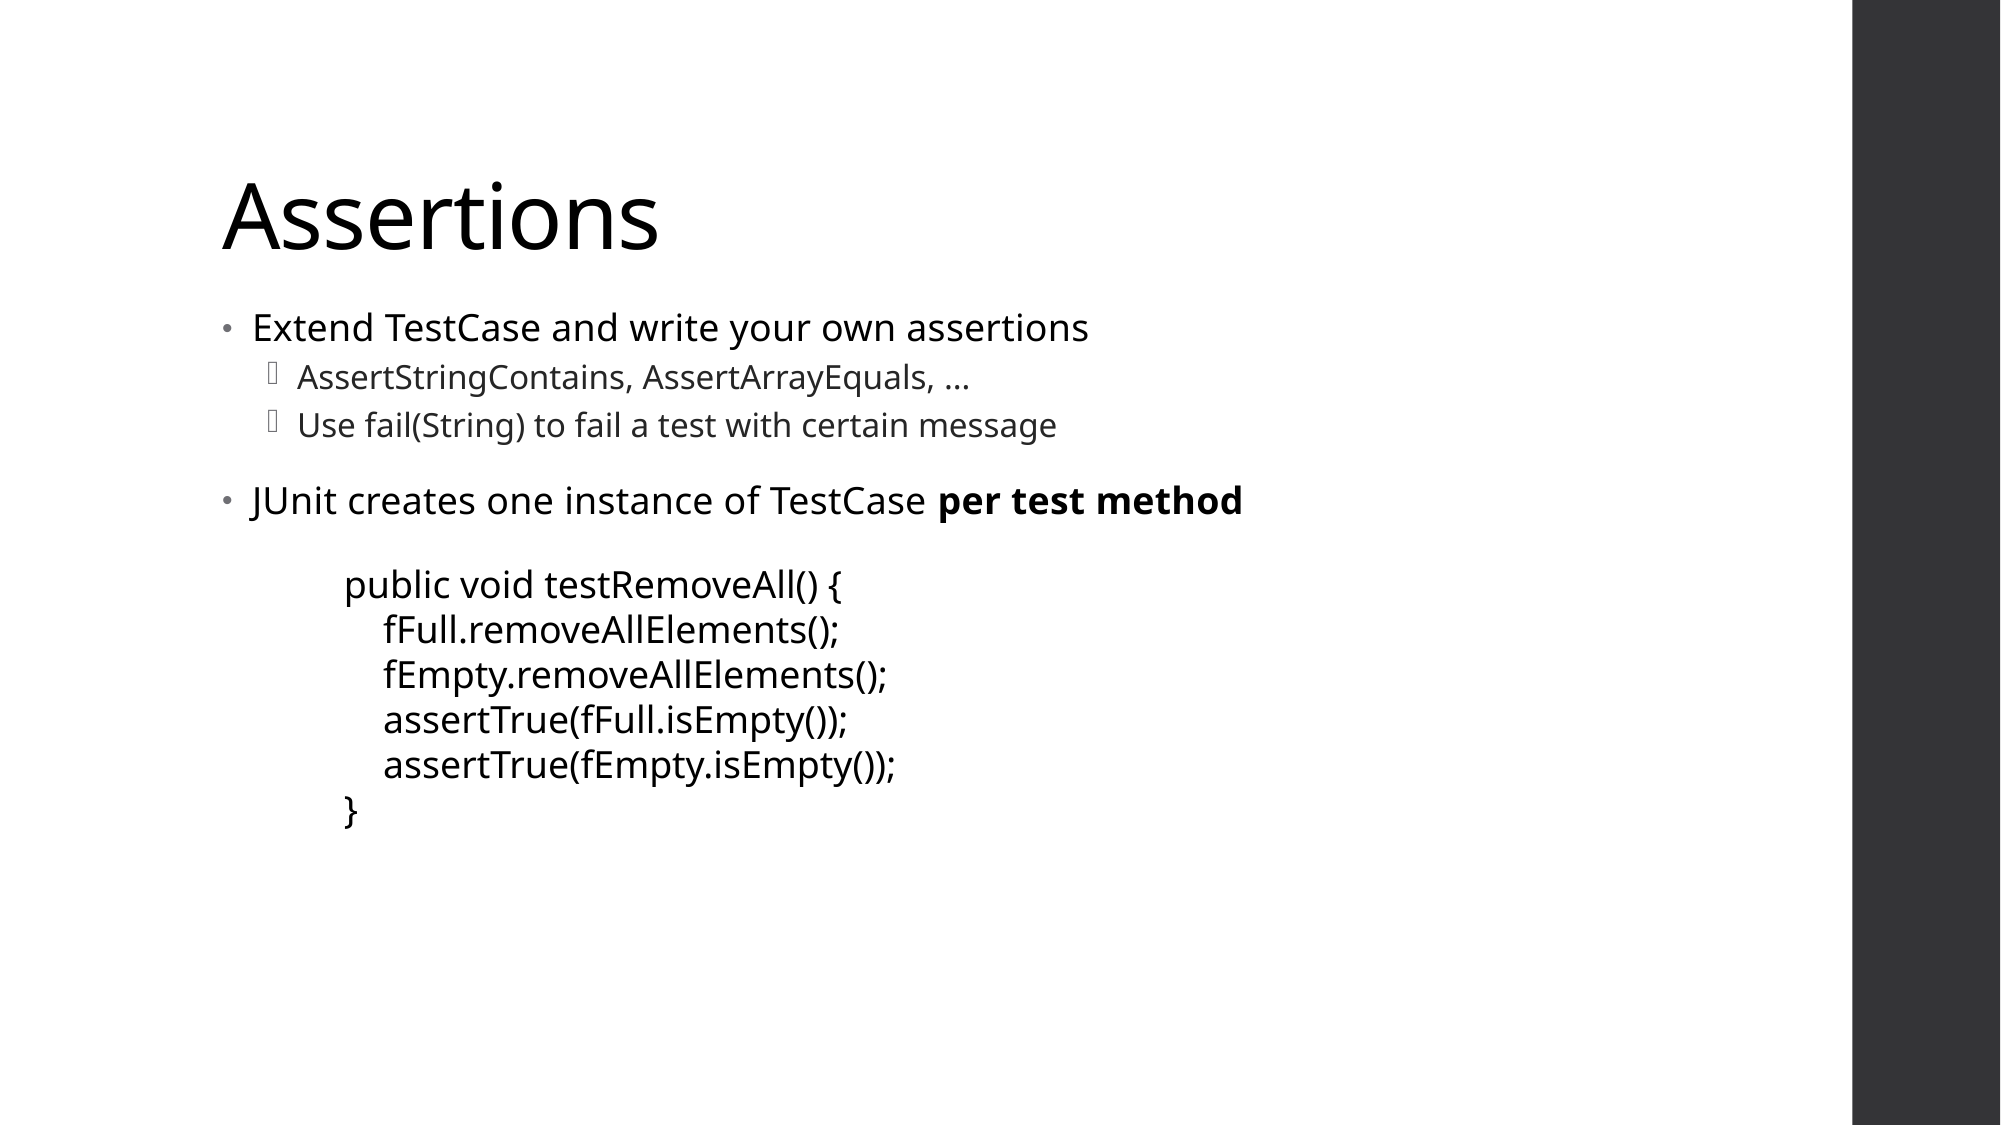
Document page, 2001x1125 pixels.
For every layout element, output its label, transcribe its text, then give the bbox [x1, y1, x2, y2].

title Assertions [206, 60, 1797, 278]
list Extend TestCase and write your own assertions AssertStringContains, AssertArrayEquals, … Use fail(String) to fail a test with certain message JUnit creates one instance of TestCase per test method [206, 299, 1617, 1014]
text_box public void testRemoveAll() { fFull.removeAllElements(); fEmpty.removeAllElements(); assertTrue(fFull.isEmpty()); assertTrue(fEmpty.isEmpty()); } [329, 553, 912, 884]
